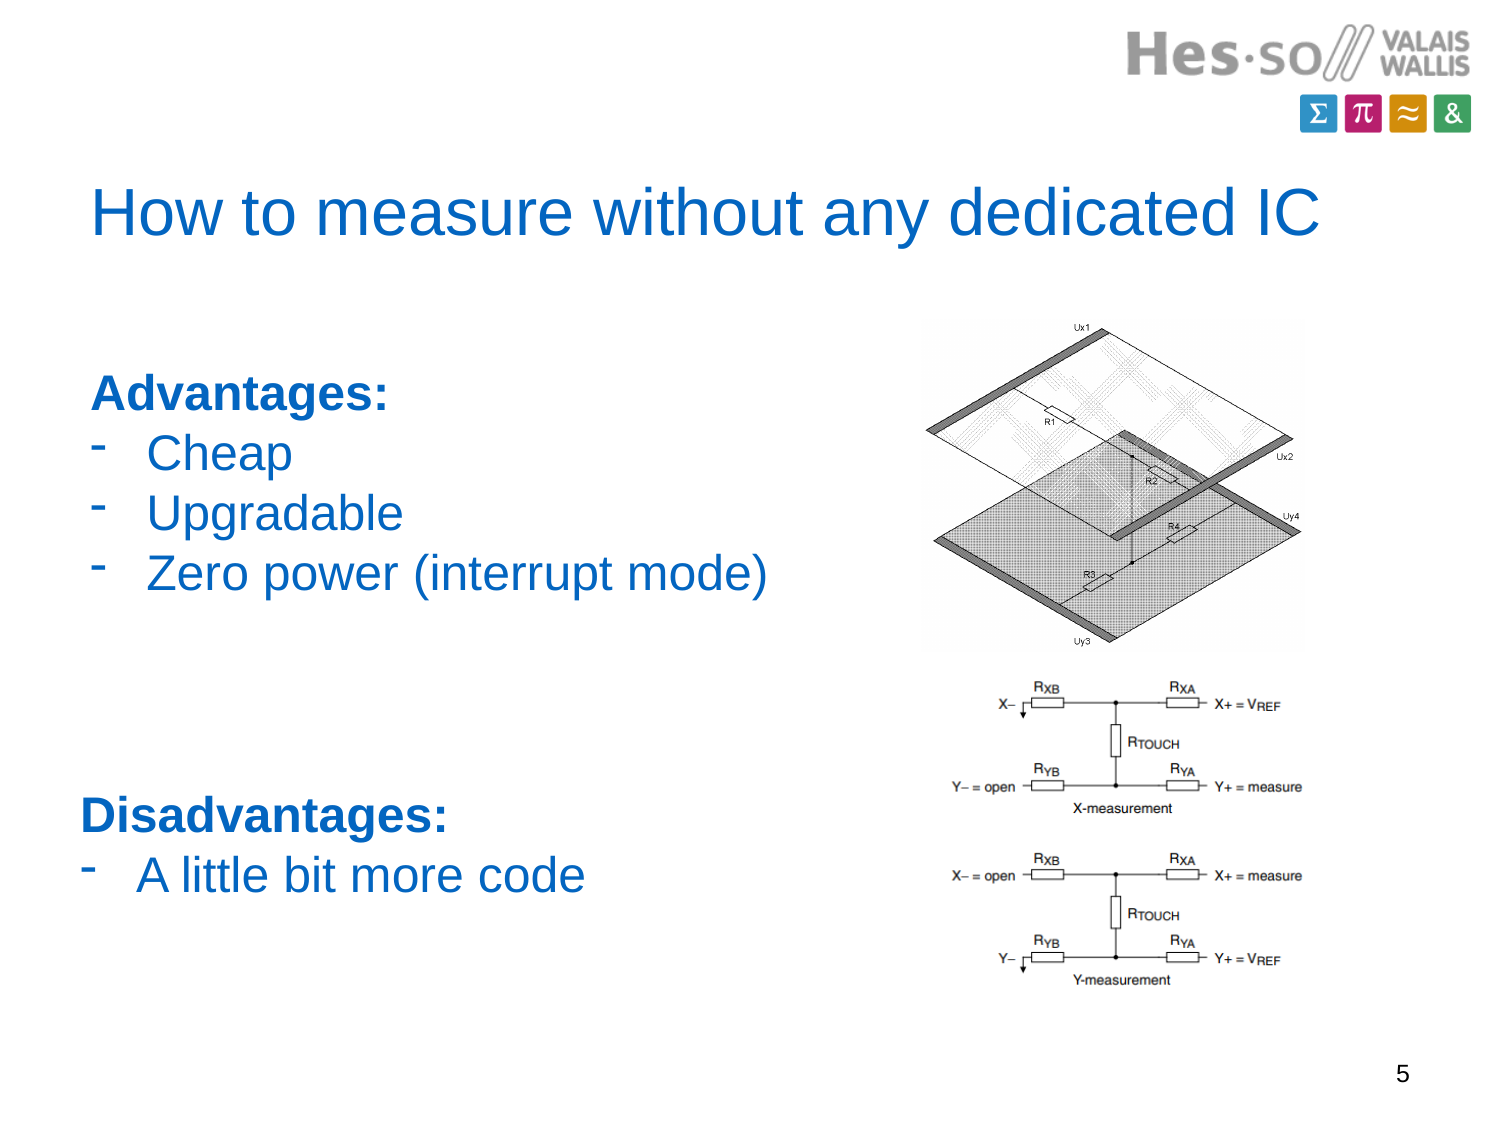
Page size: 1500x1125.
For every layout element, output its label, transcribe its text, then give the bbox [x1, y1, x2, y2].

slide_number 5 [1316, 1042, 1425, 1103]
title How to measure without any dedicated IC [75, 115, 1425, 303]
picture [1113, 11, 1483, 138]
text_box Disadvantages: A little bit more code [64, 775, 680, 941]
picture [925, 668, 1321, 1002]
picture [921, 319, 1305, 652]
text_box Advantages: Cheap Upgradable Zero power (interrupt mode) [74, 329, 798, 693]
